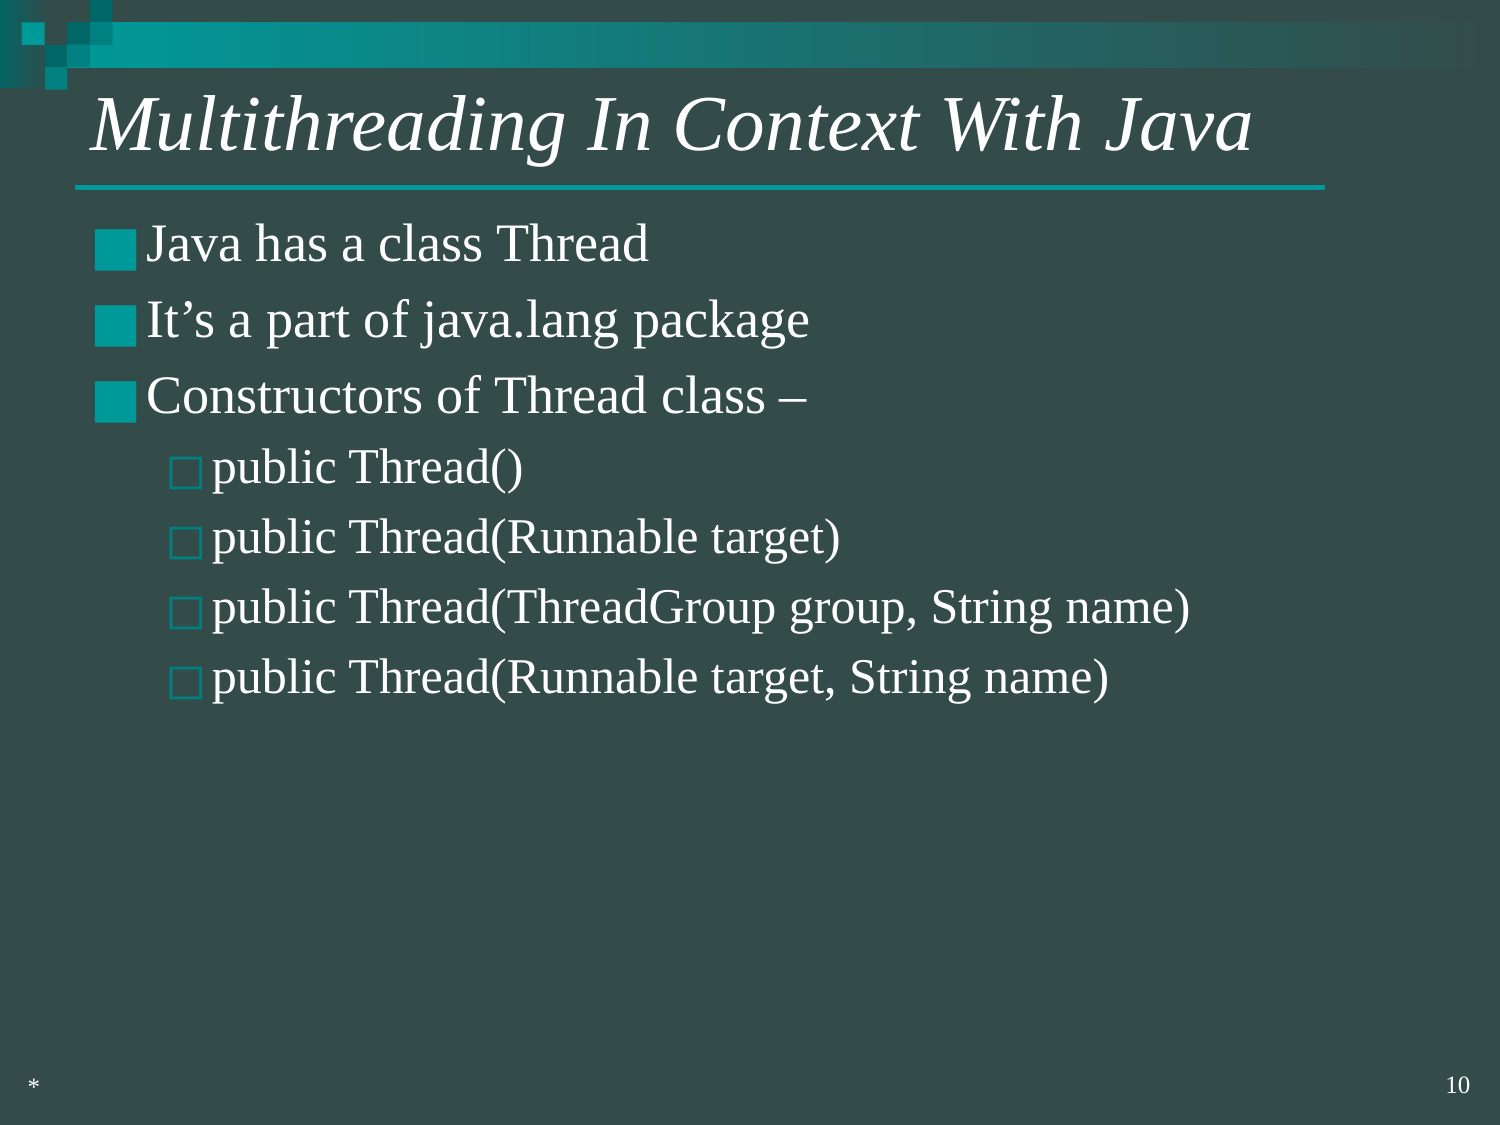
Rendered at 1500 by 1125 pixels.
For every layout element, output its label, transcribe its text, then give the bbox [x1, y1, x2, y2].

text_box ‹#› [1135, 1056, 1486, 1107]
list Java has a class Thread It’s a part of java.lang package Constructors of Thread class – public Thread() public Thread(Runnable target) public Thread(ThreadGroup group, String name) public Thread(Runnable target, String name) [75, 200, 1425, 1038]
title Multithreading In Context With Java [75, 37, 1425, 200]
